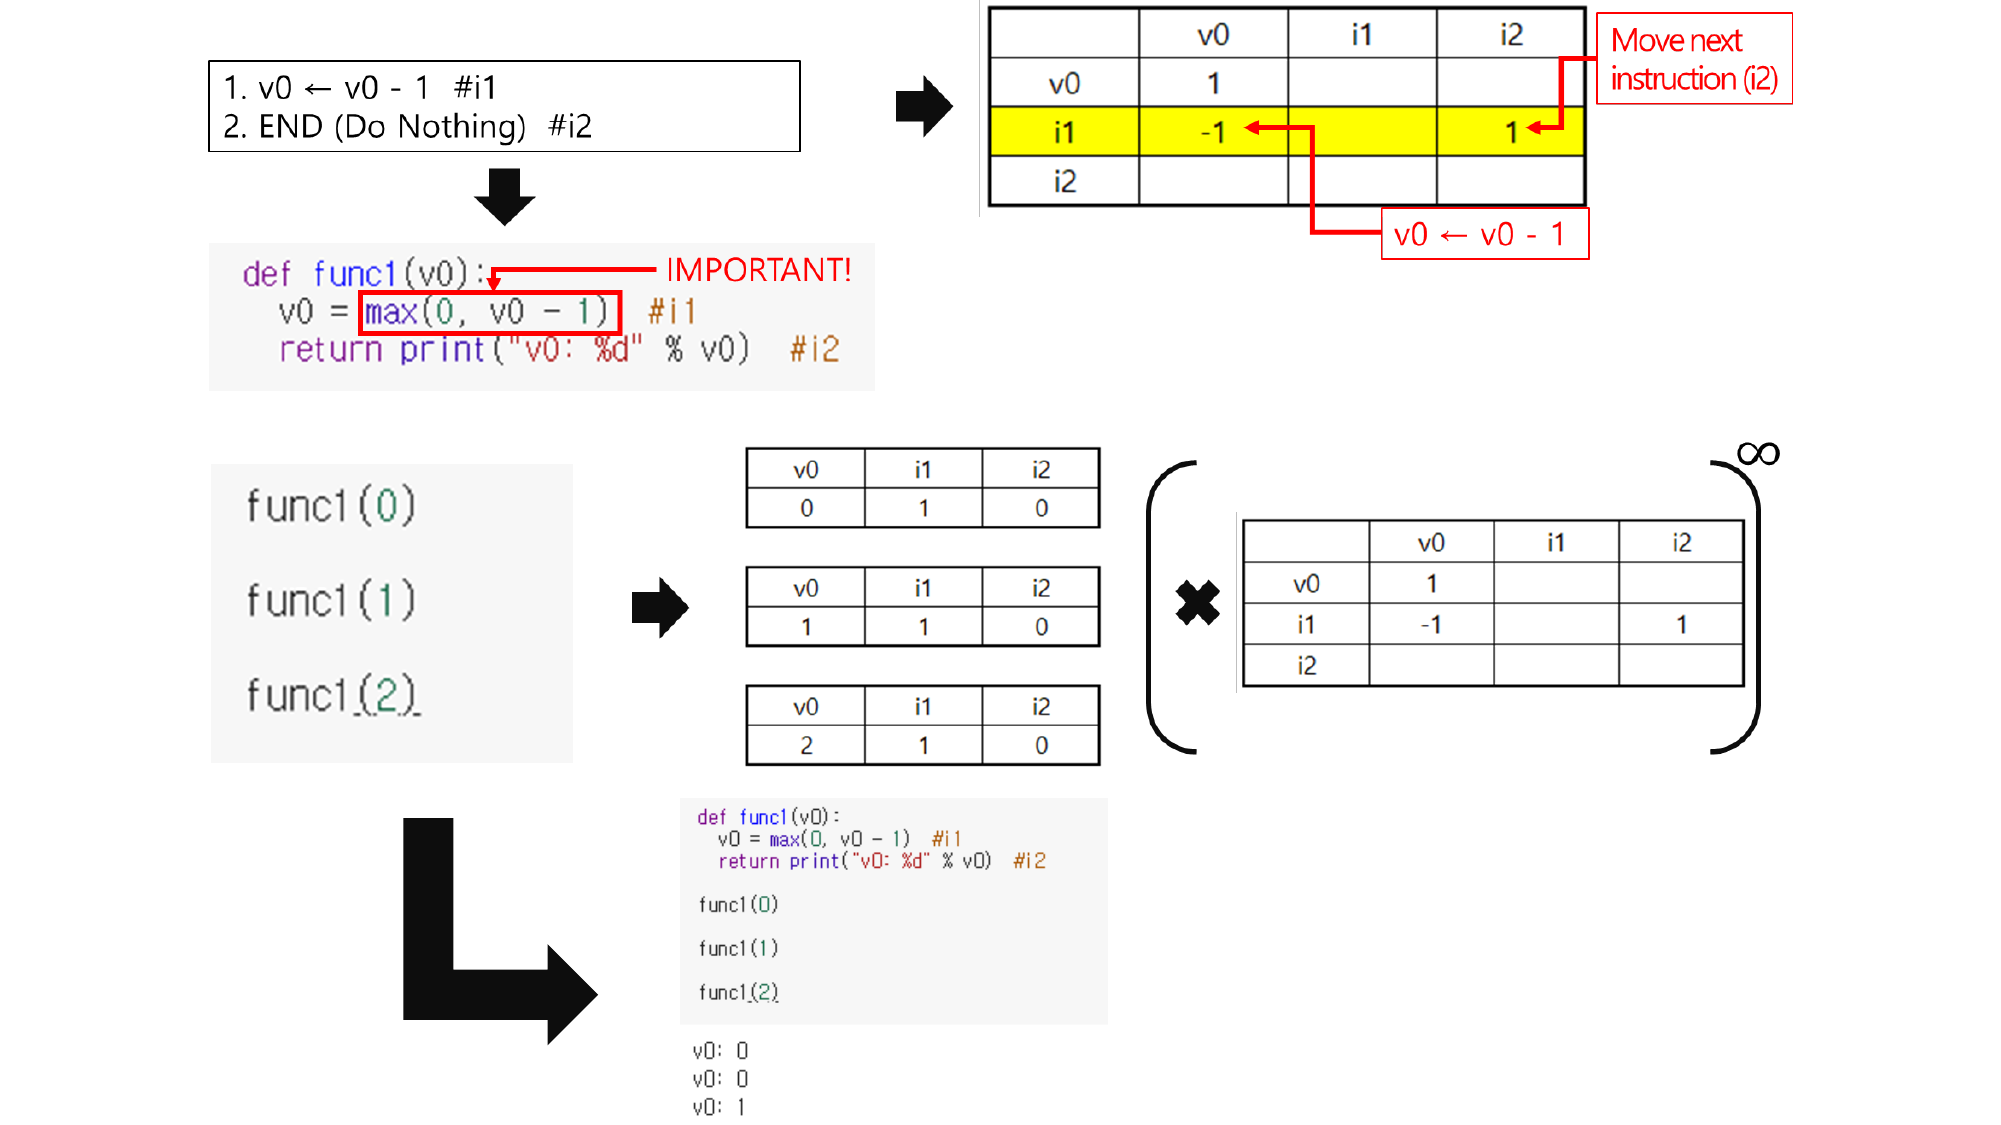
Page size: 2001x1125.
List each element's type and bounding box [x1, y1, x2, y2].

picture [202, 0, 1798, 773]
text_box [403, 818, 599, 1046]
picture [680, 798, 1108, 1125]
